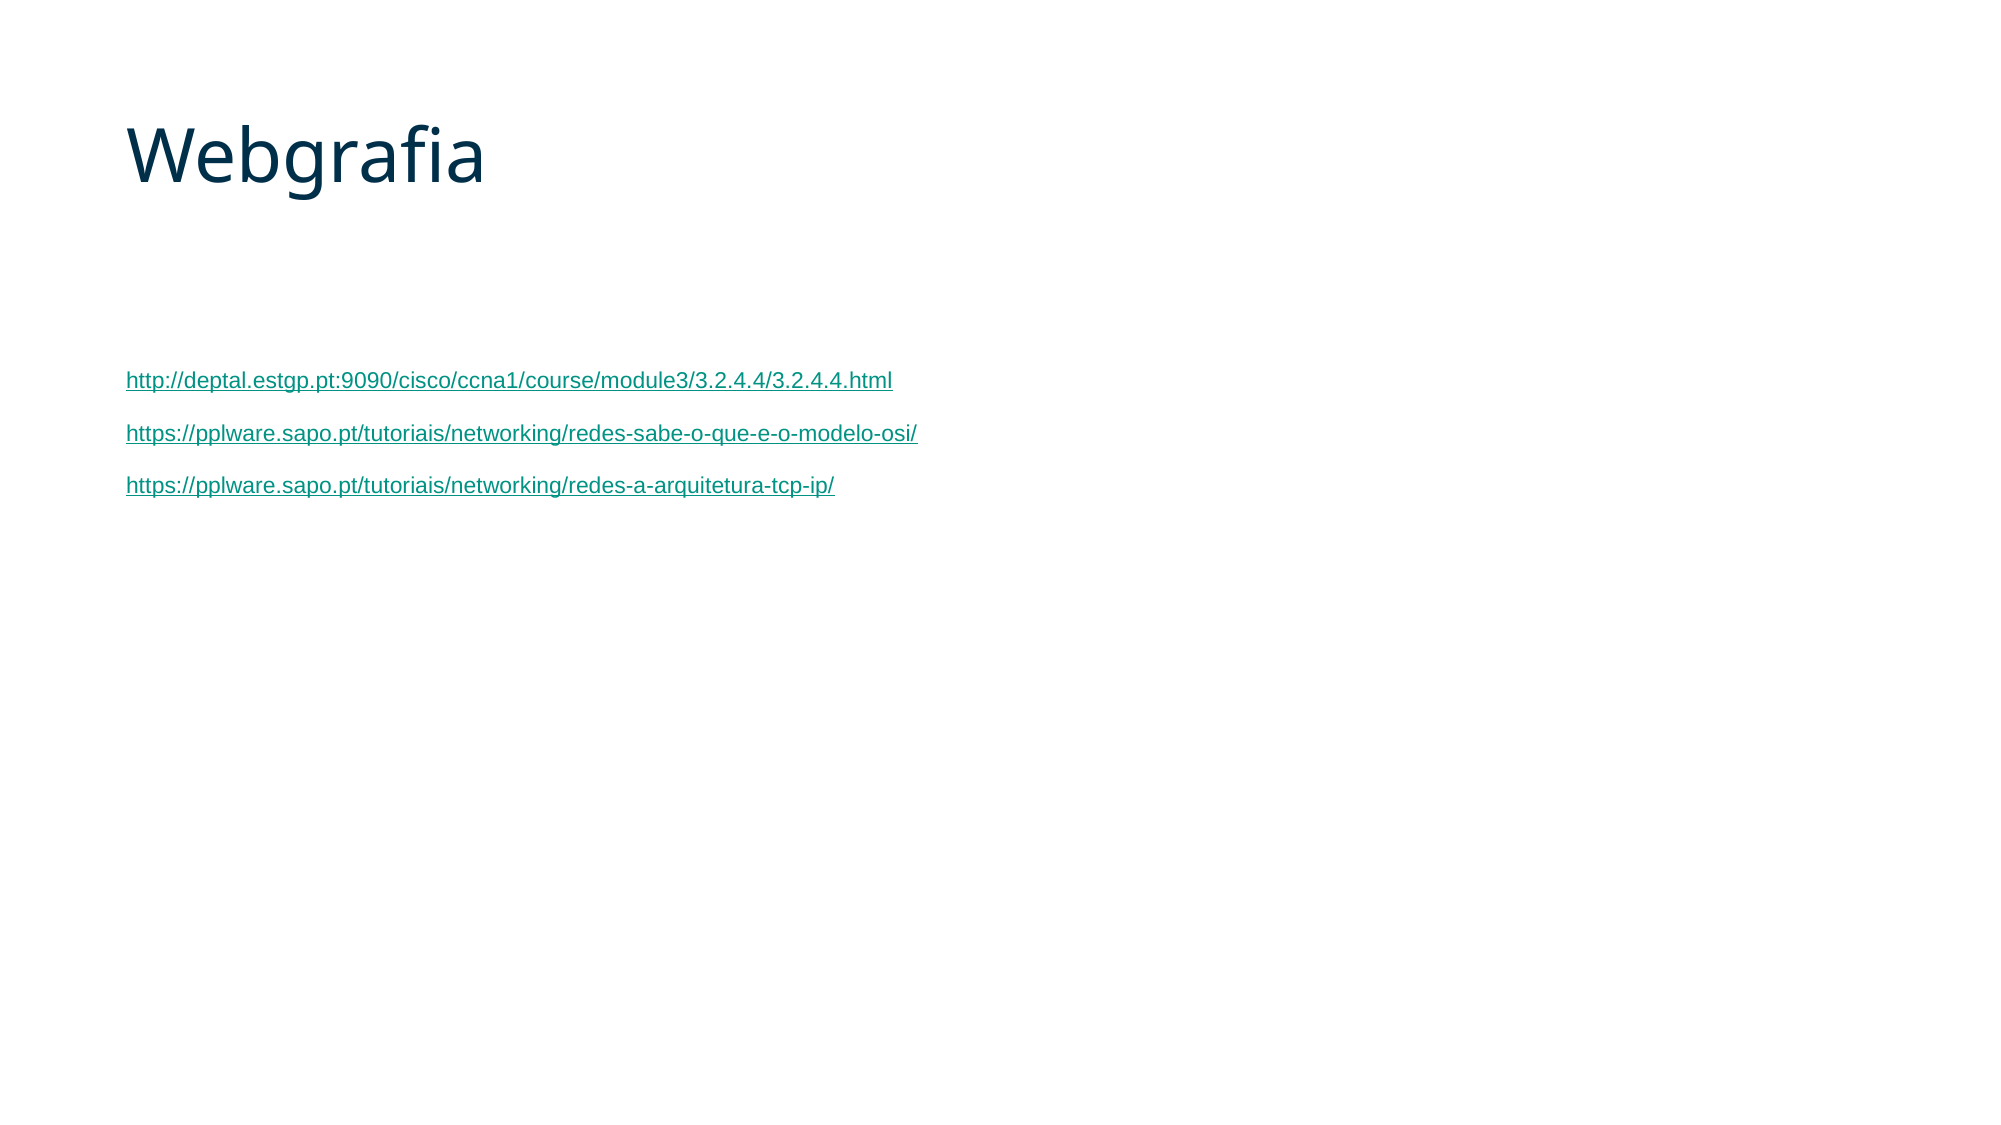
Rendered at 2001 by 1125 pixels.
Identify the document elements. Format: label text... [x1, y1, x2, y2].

title Webgrafia [111, 99, 1522, 317]
list http://deptal.estgp.pt:9090/cisco/ccna1/course/module3/3.2.4.4/3.2.4.4.html https://pplware.sapo.pt/tutoriais/networking/redes-sabe-o-que-e-o-modelo-osi/ https://pplware.sapo.pt/tutoriais/networking/redes-a-arquitetura-tcp-ip/ [111, 354, 1522, 992]
